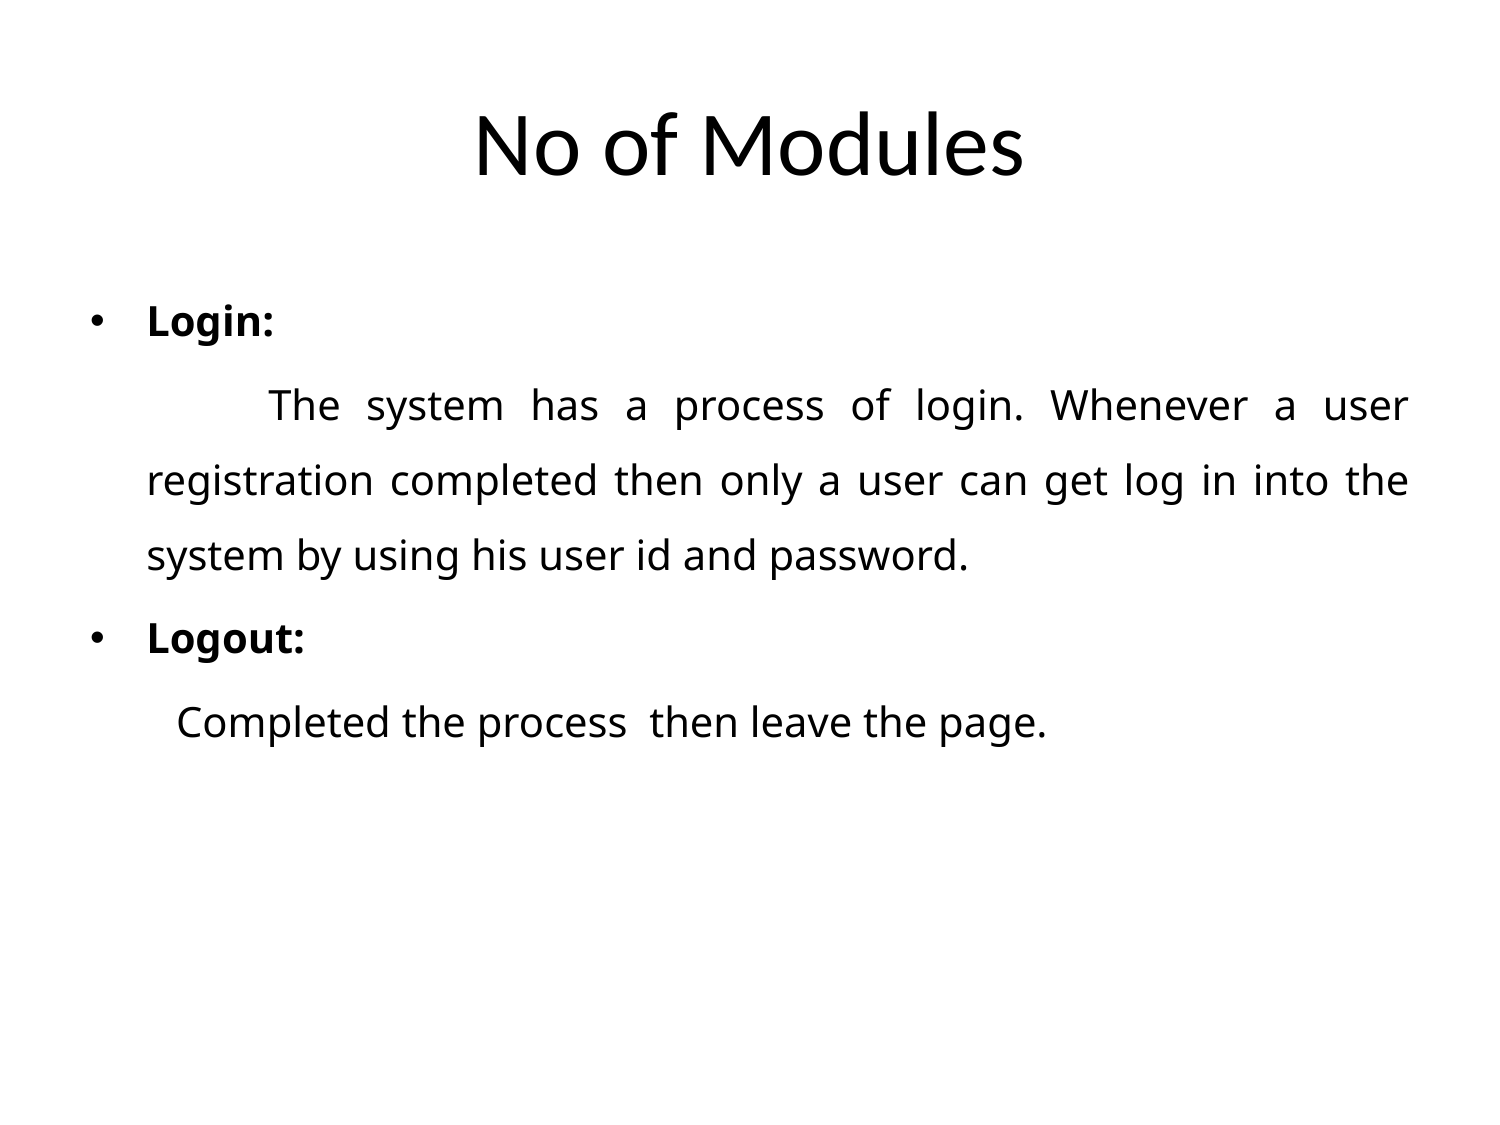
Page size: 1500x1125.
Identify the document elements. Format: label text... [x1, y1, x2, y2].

title No of Modules [75, 45, 1425, 233]
list Login: The system has a process of login. Whenever a user registration completed then only a user can get log in into the system by using his user id and password. Logout: Completed the process then leave the page. [75, 262, 1425, 1005]
